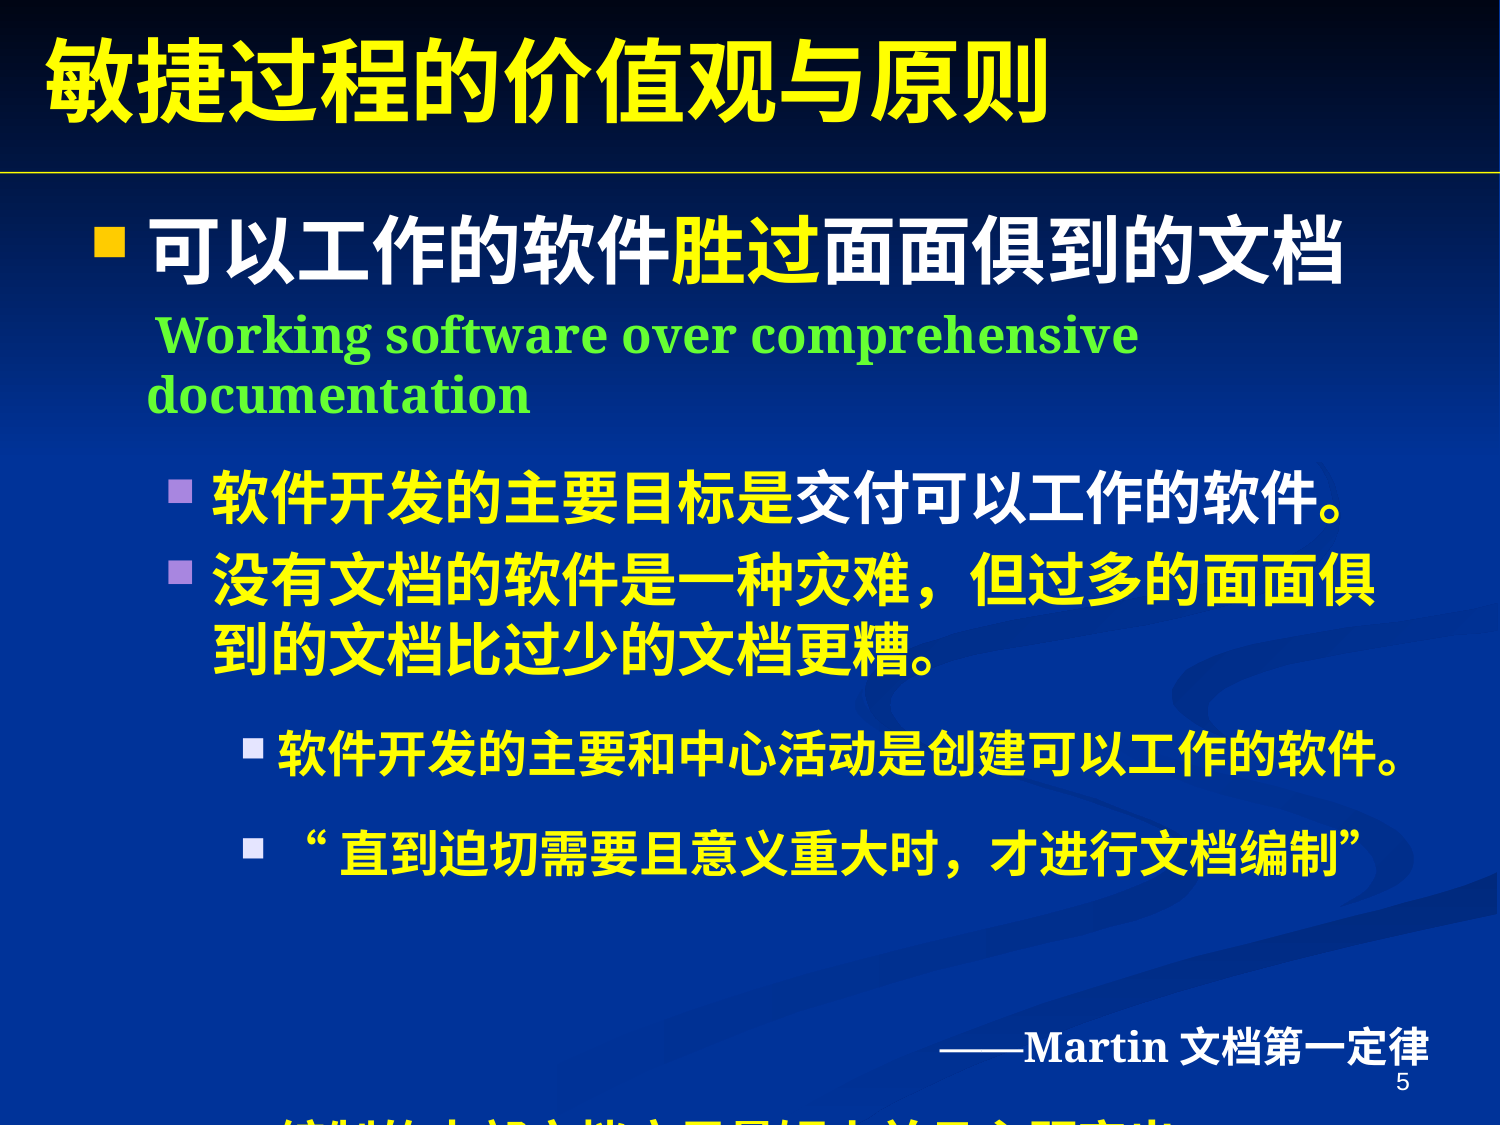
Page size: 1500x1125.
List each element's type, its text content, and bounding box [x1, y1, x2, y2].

slide_number 5 [1074, 1059, 1426, 1104]
list 可以工作的软件胜过面面俱到的文档 Working software over comprehensive documentation 软件开发的主要目标是交付可以工作的软件。 没有文档的软件是一种灾难，但过多的面面俱到的文档比过少的文档更糟。 软件开发的主要和中心活动是创建可以工作的软件。 “直到迫切需要且意义重大时，才进行文档编制” ——Martin文档第一定律 编制的内部文档应尽量短小并且主题突出。 [74, 196, 1448, 1059]
text_box 敏捷过程的价值观与原则 [29, 21, 1380, 138]
